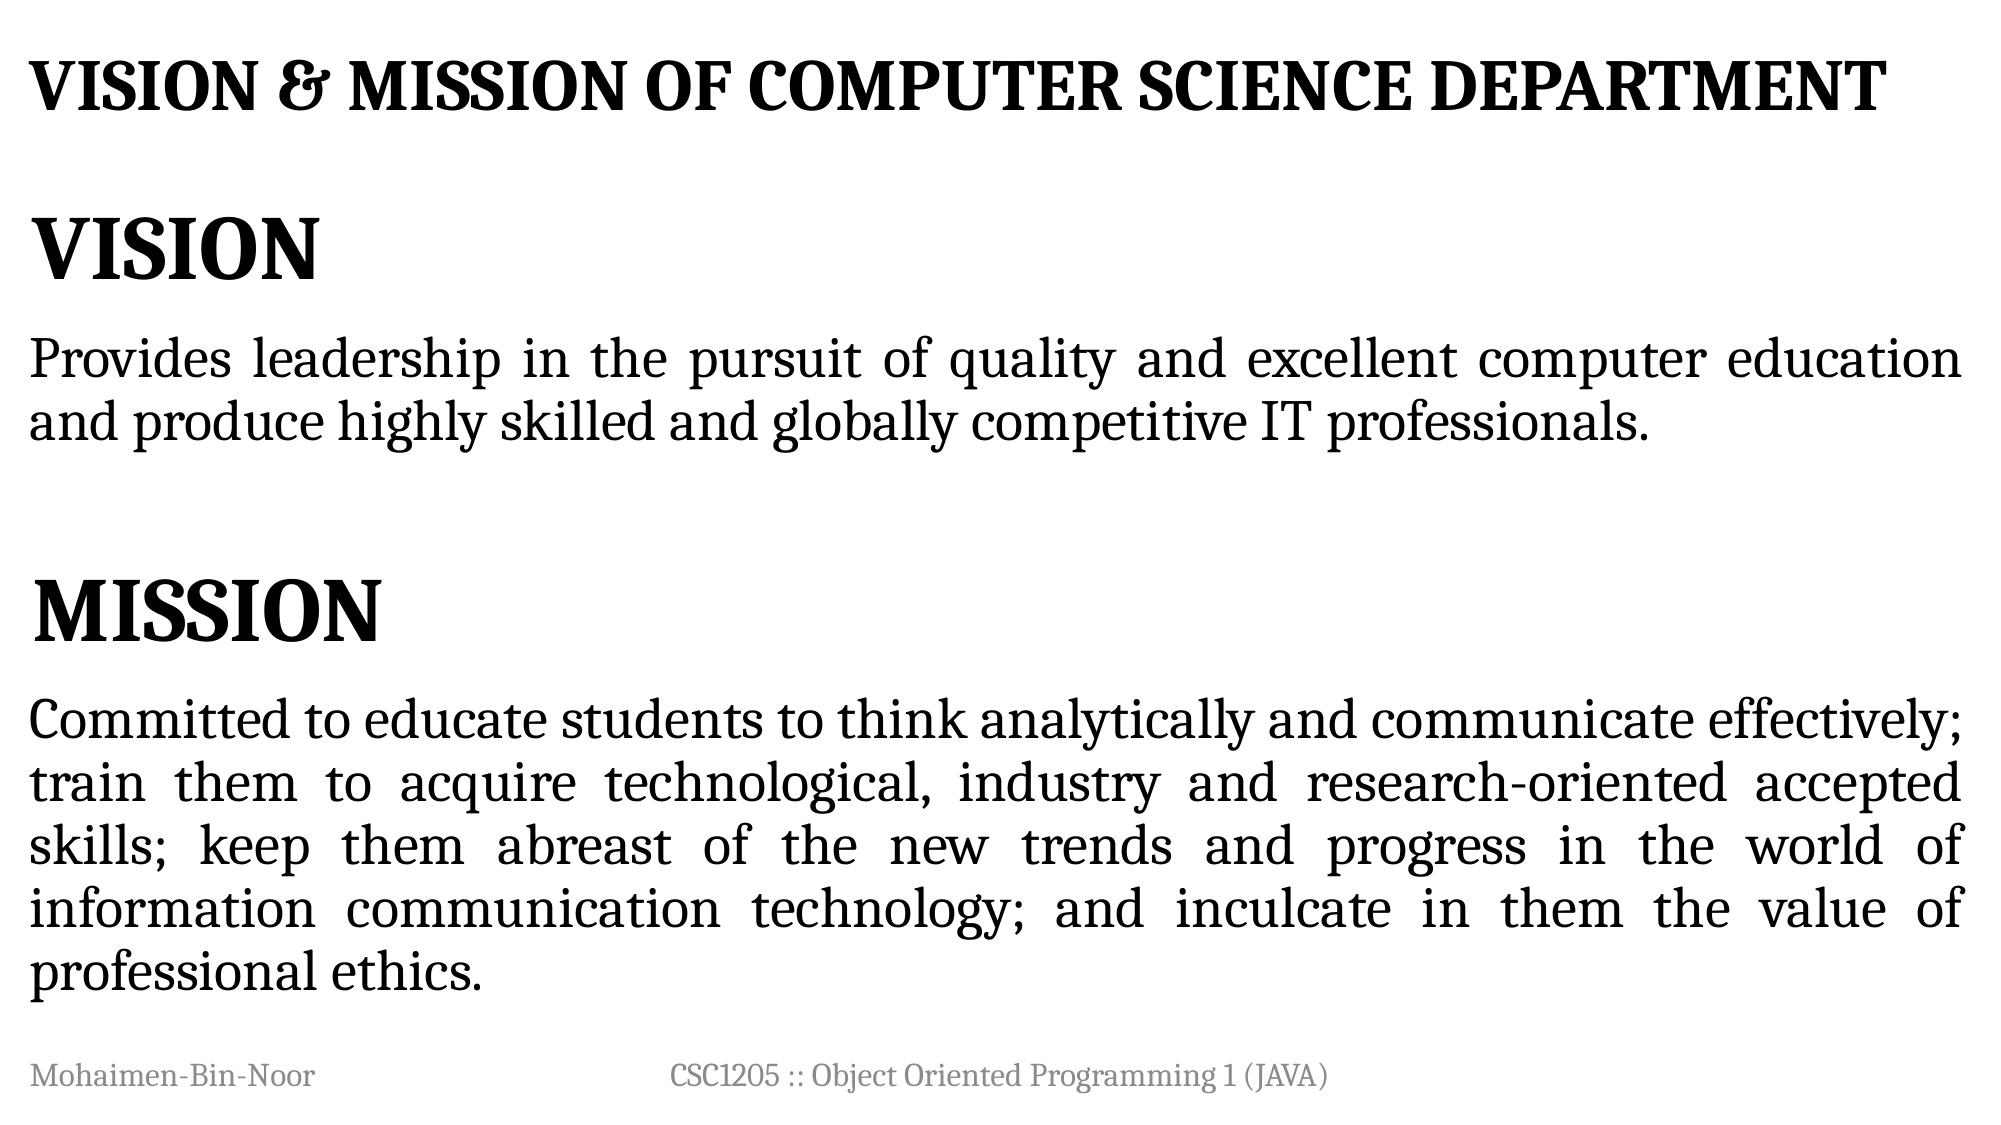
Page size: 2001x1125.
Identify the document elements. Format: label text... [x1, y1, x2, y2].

text_box Vision [17, 178, 1983, 321]
title Vision & Mission of Computer Science Department [14, 16, 1980, 159]
list Committed to educate students to think analytically and communicate effectively; train them to acquire technological, industry and research-oriented accepted skills; keep them abreast of the new trends and progress in the world of information communication technology; and inculcate in them the value of professional ethics. [14, 680, 1980, 1024]
slide_number Mohaimen-Bin-Noor [14, 1042, 434, 1103]
text_box Mission [17, 540, 1983, 683]
text_box Provides leadership in the pursuit of quality and excellent computer education and produce highly skilled and globally competitive IT professionals. [14, 319, 1980, 473]
footer CSC1205 :: Object Oriented Programming 1 (JAVA) [583, 1042, 1418, 1103]
